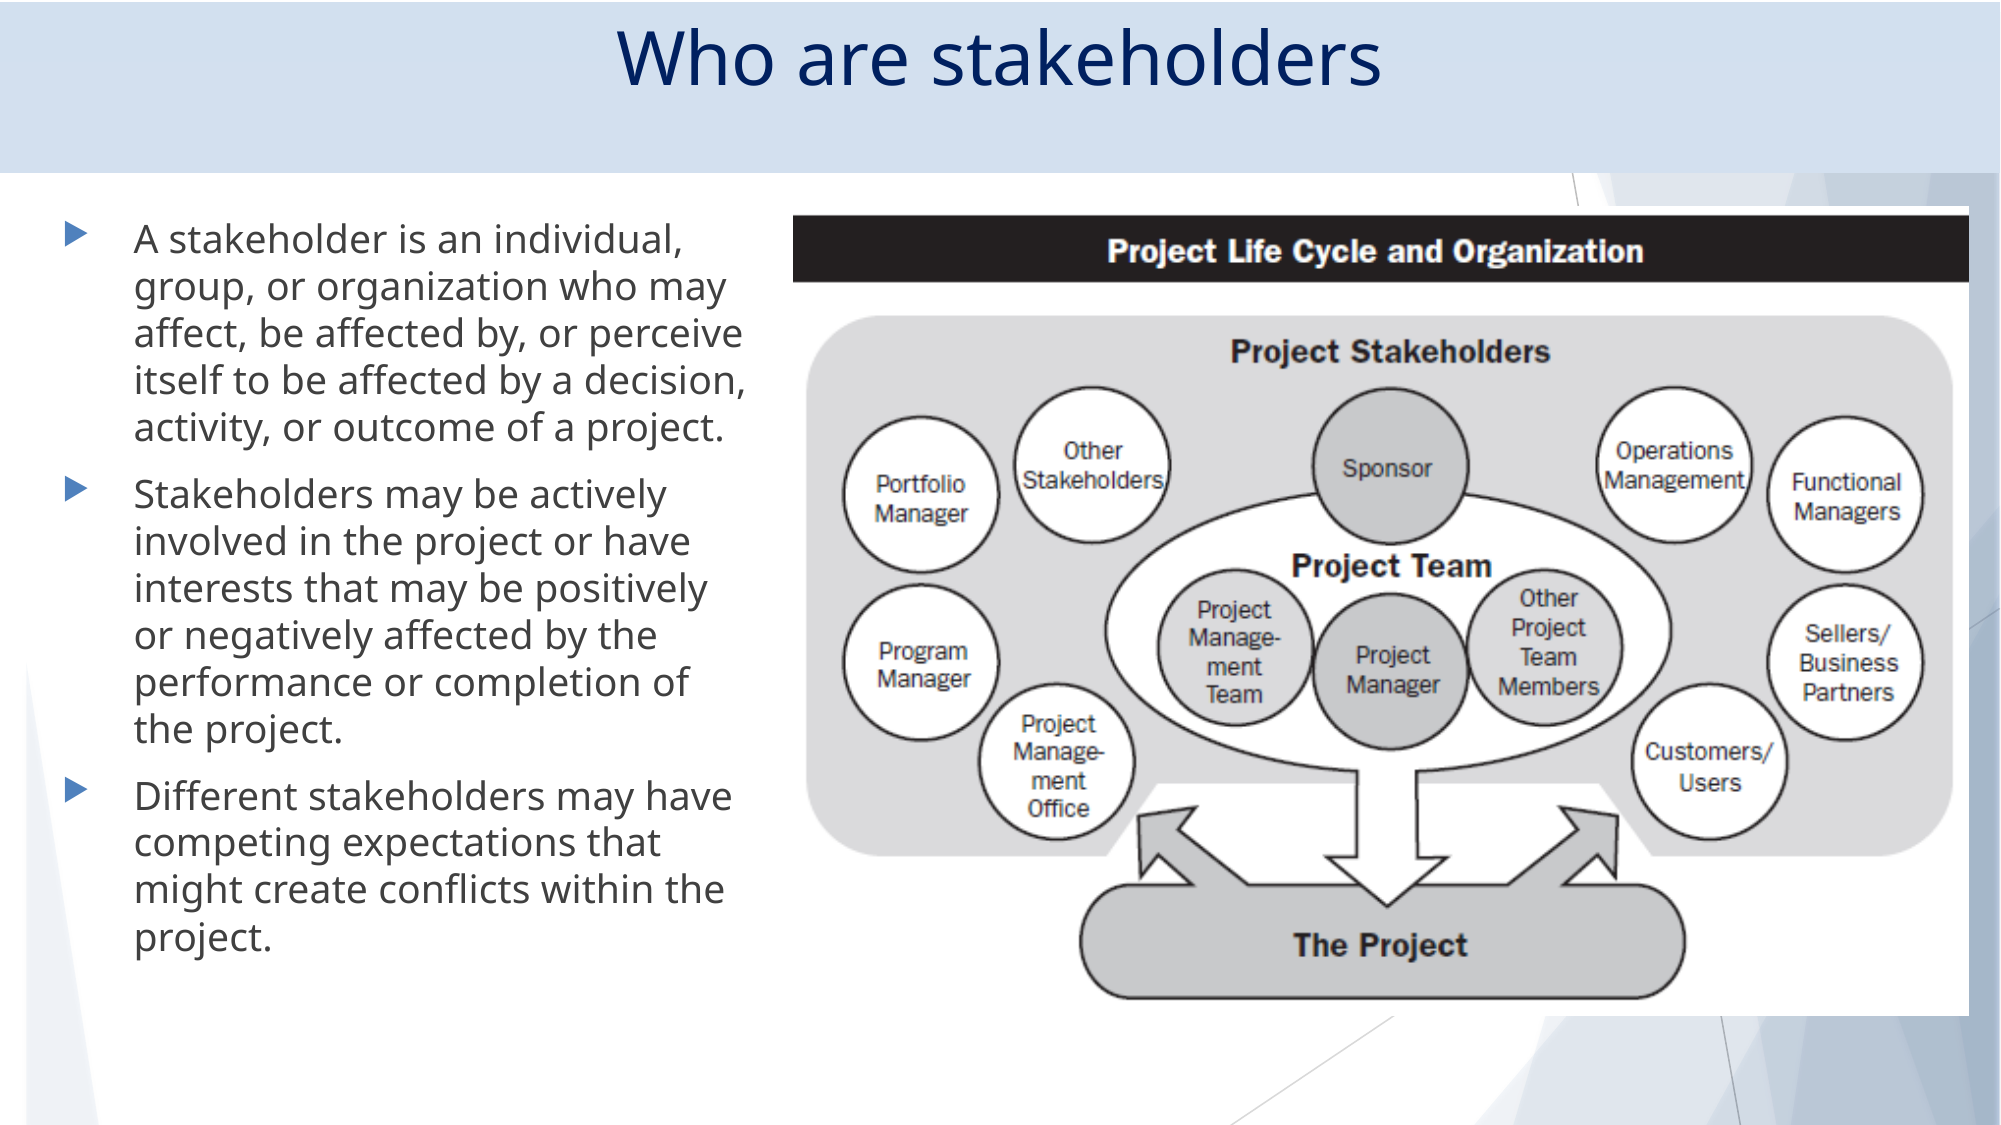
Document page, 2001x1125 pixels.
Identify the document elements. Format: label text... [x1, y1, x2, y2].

list A stakeholder is an individual, group, or organization who may affect, be affected by, or perceive itself to be affected by a decision, activity, or outcome of a project. Stakeholders may be actively involved in the project or have interests that may be positively or negatively affected by the performance or completion of the project. Different stakeholders may have competing expectations that might create conflicts within the project. [47, 207, 767, 1021]
title Who are stakeholders [0, 2, 2000, 173]
picture [792, 206, 1970, 1017]
